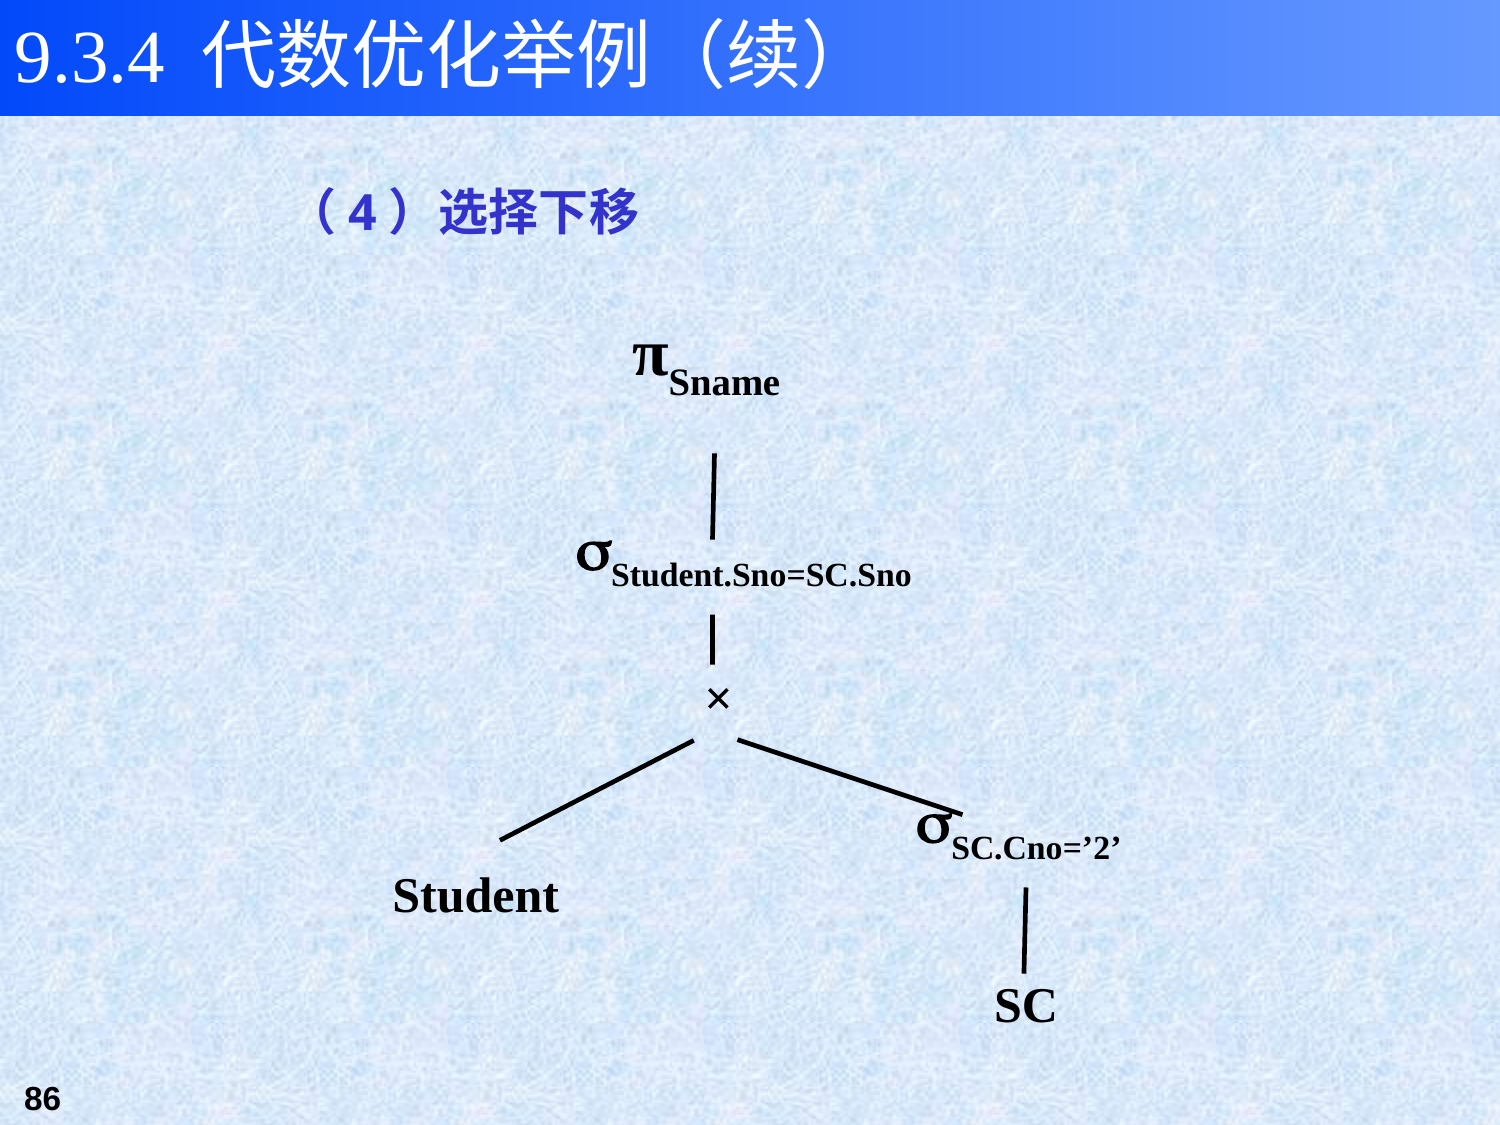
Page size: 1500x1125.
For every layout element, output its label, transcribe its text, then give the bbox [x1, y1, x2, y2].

text_box πSname [599, 299, 825, 413]
text_box SC.Cno=’2’ [849, 787, 1200, 863]
text_box Student [400, 848, 551, 937]
text_box Student.Sno=SC.Sno [537, 502, 963, 603]
picture [0, 116, 1500, 1125]
text_box （4）选择下移 [271, 172, 1164, 248]
text_box 9.3.4 代数优化举例（续） [0, 0, 1040, 195]
text_box SC [932, 952, 1120, 1053]
text_box × [649, 652, 800, 740]
